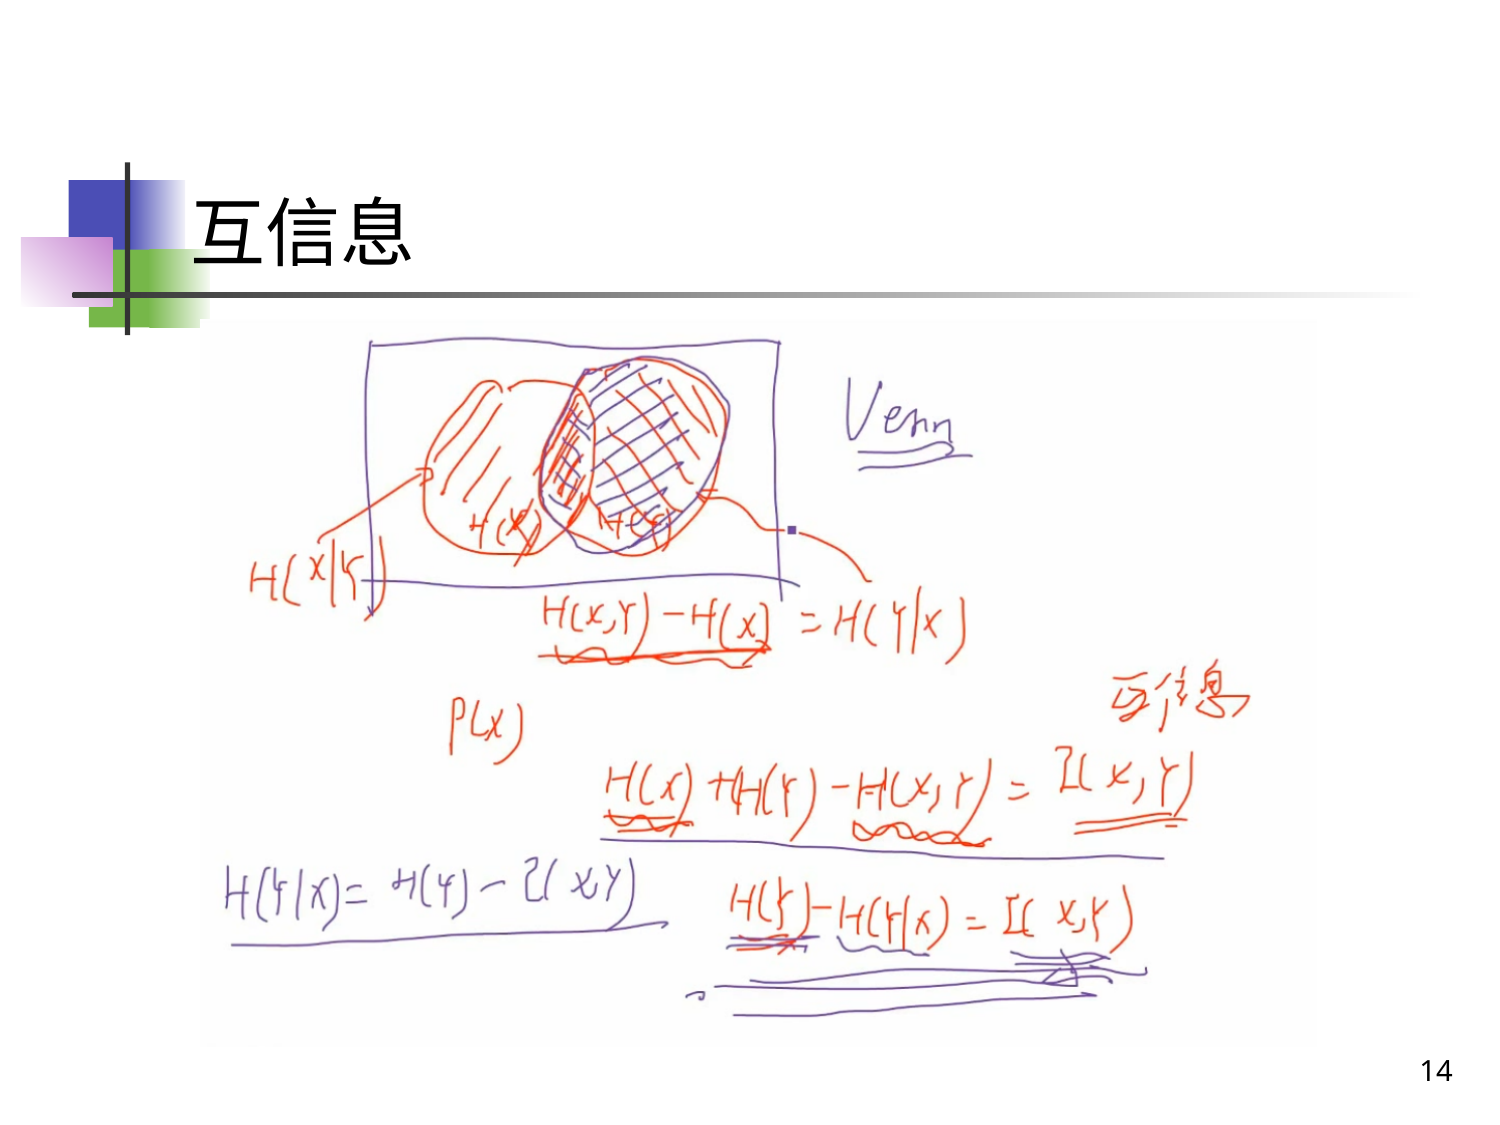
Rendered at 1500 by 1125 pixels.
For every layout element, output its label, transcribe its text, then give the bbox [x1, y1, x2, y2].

title 互信息 [188, 87, 1468, 275]
picture [200, 318, 1318, 1048]
slide_number 14 [1155, 1024, 1468, 1100]
